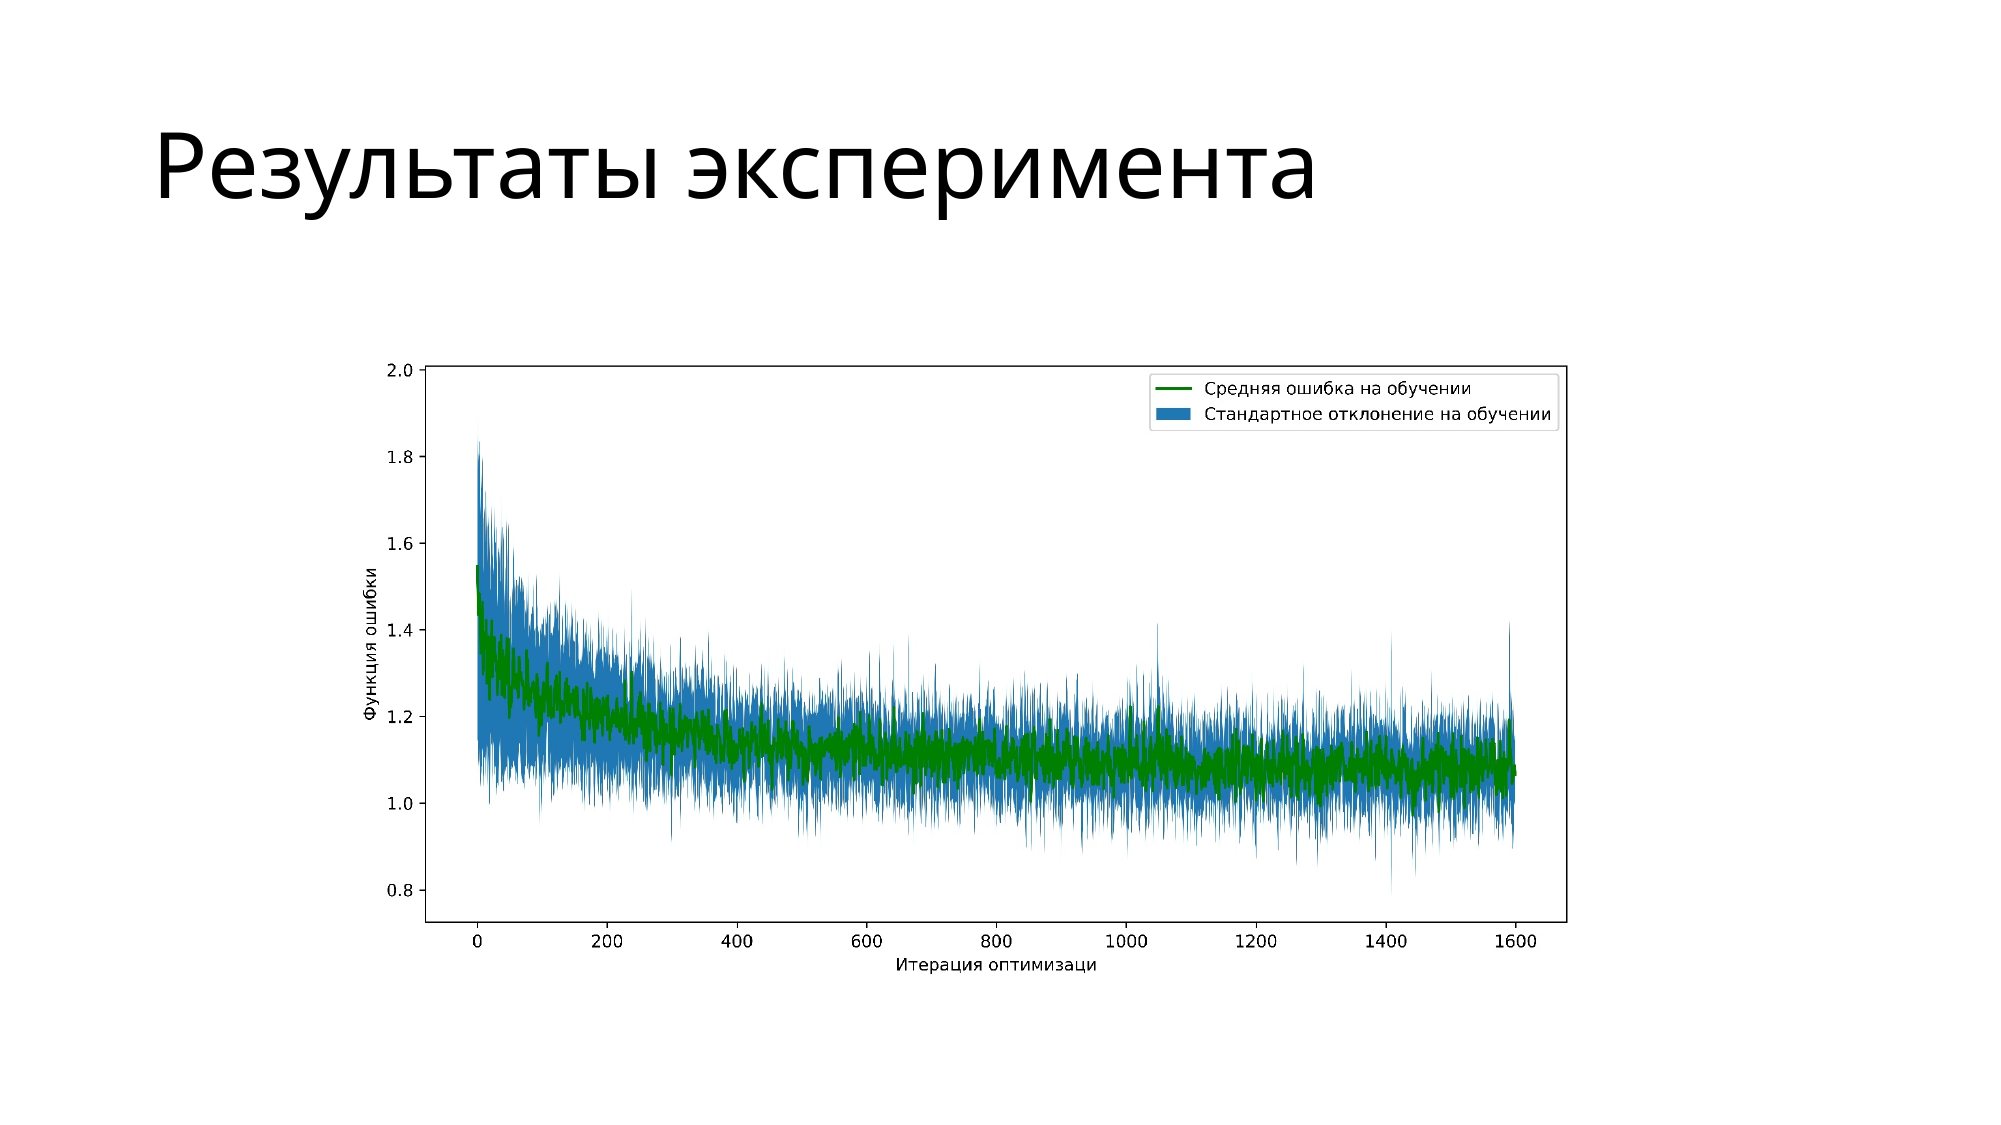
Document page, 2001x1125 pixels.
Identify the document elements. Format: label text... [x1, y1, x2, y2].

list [241, 277, 1714, 1014]
title Результаты эксперимента [137, 59, 1863, 278]
